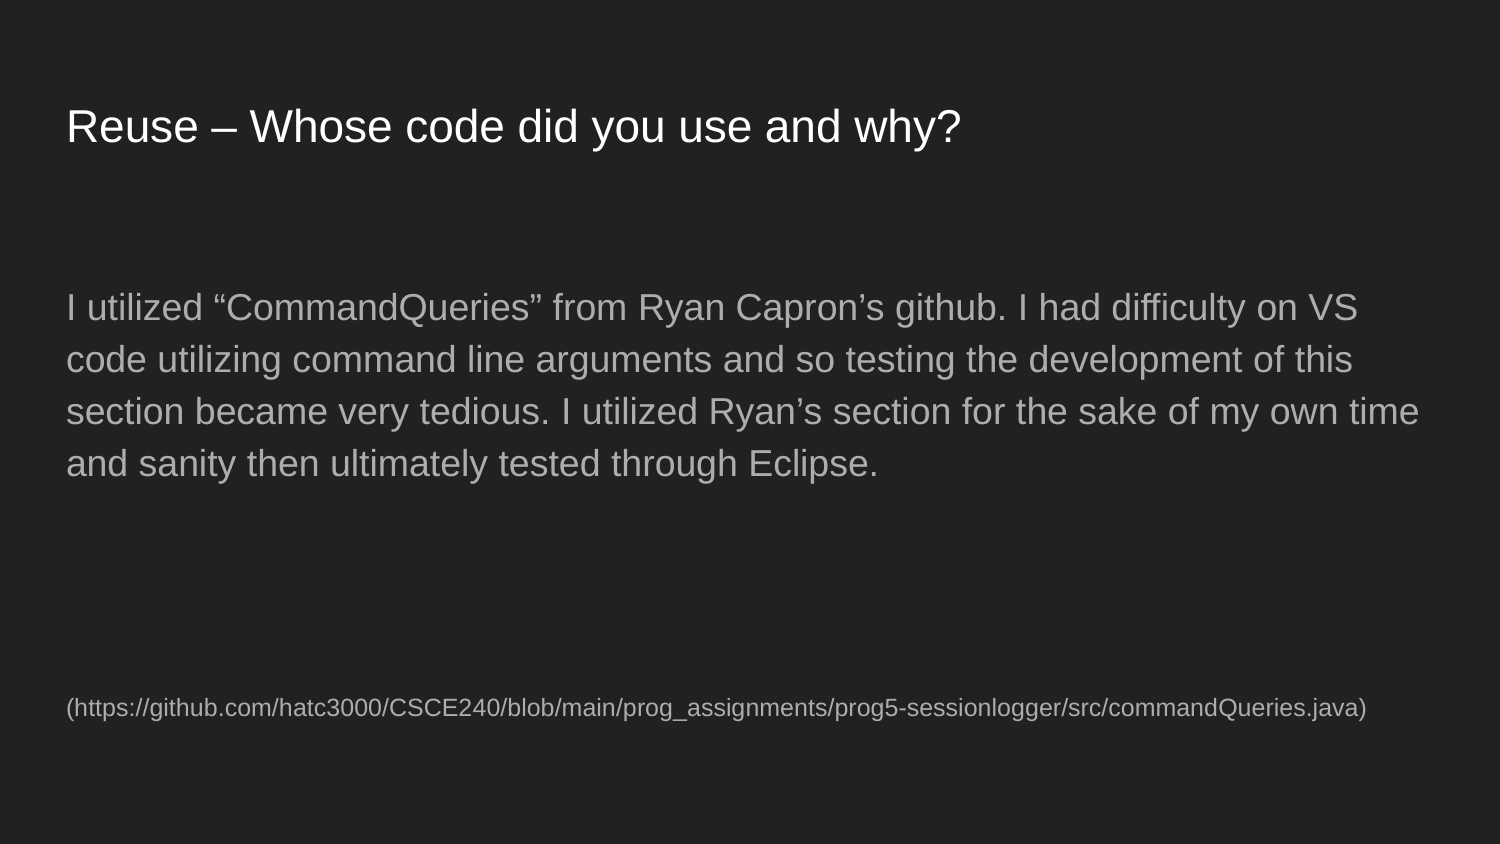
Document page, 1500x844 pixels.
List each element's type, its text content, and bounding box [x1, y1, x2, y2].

title Reuse – Whose code did you use and why? [51, 72, 1449, 167]
list I utilized “CommandQueries” from Ryan Capron’s github. I had difficulty on VS code utilizing command line arguments and so testing the development of this section became very tedious. I utilized Ryan’s section for the sake of my own time and sanity then ultimately tested through Eclipse. (https://github.com/hatc3000/CSCE240/blob/main/prog_assignments/prog5-sessionlogger/src/commandQueries.java) [51, 261, 1449, 822]
